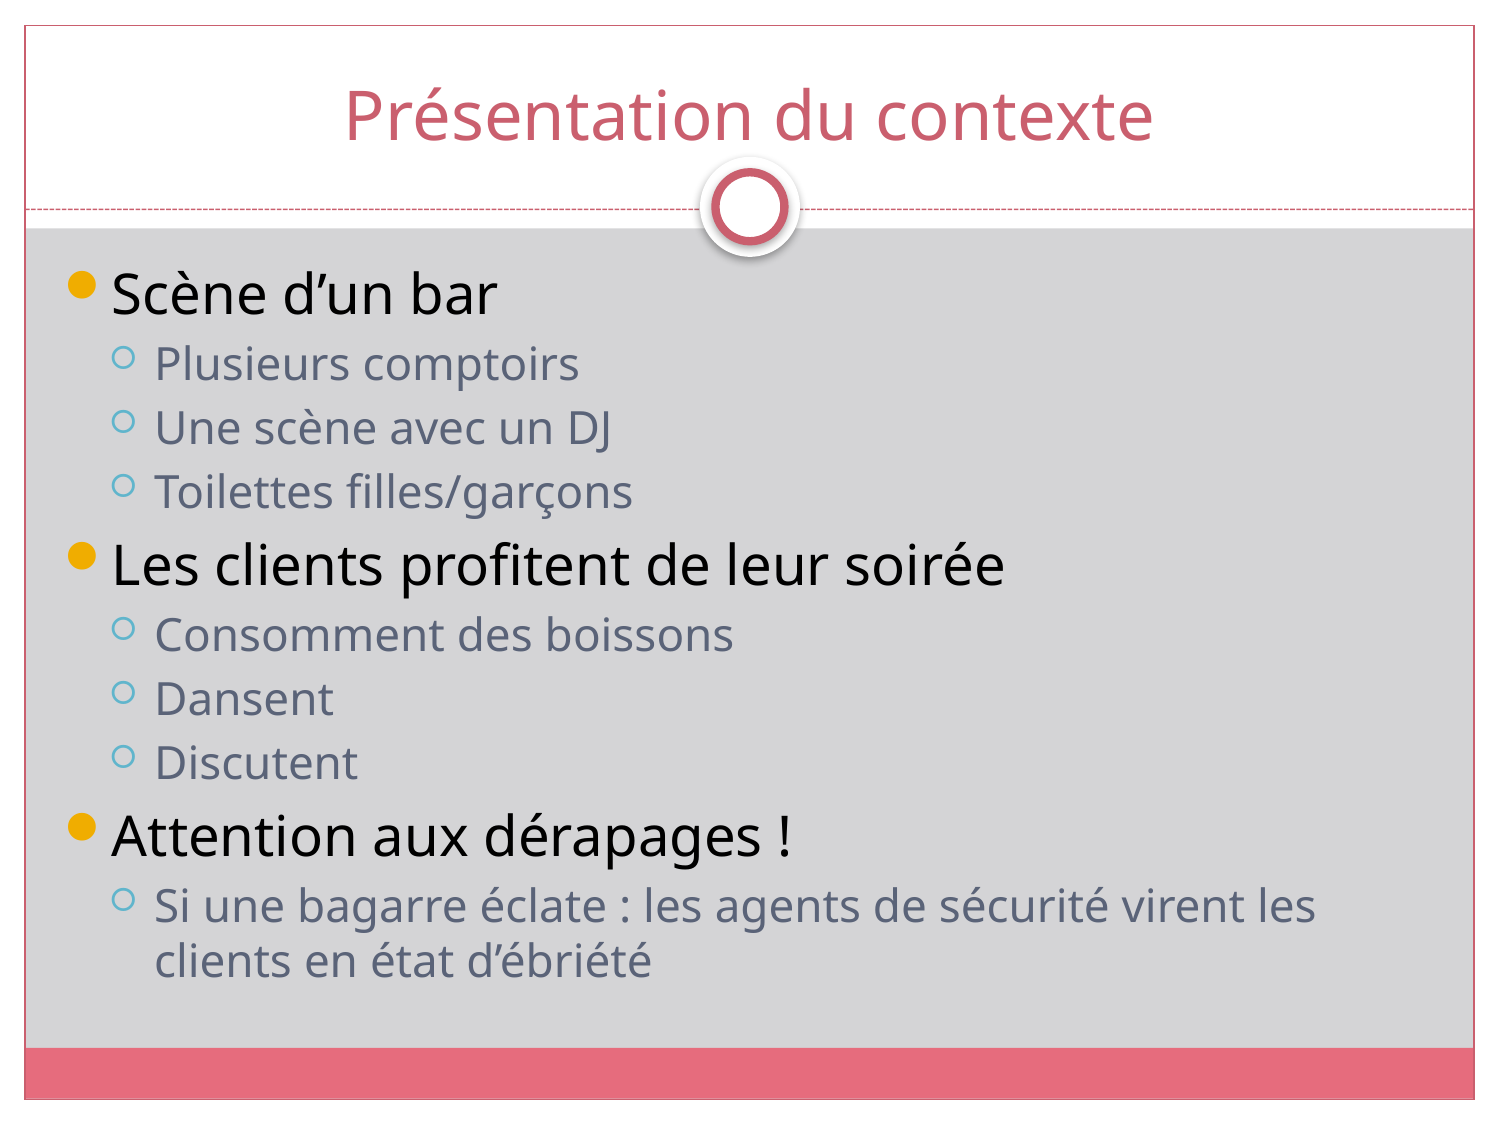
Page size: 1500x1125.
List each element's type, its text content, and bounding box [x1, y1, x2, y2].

title Présentation du contexte [49, 37, 1450, 162]
list Scène d’un bar Plusieurs comptoirs Une scène avec un DJ Toilettes filles/garçons Les clients profitent de leur soirée Consomment des boissons Dansent Discutent Attention aux dérapages ! Si une bagarre éclate : les agents de sécurité virent les clients en état d’ébriété [49, 250, 1445, 1038]
